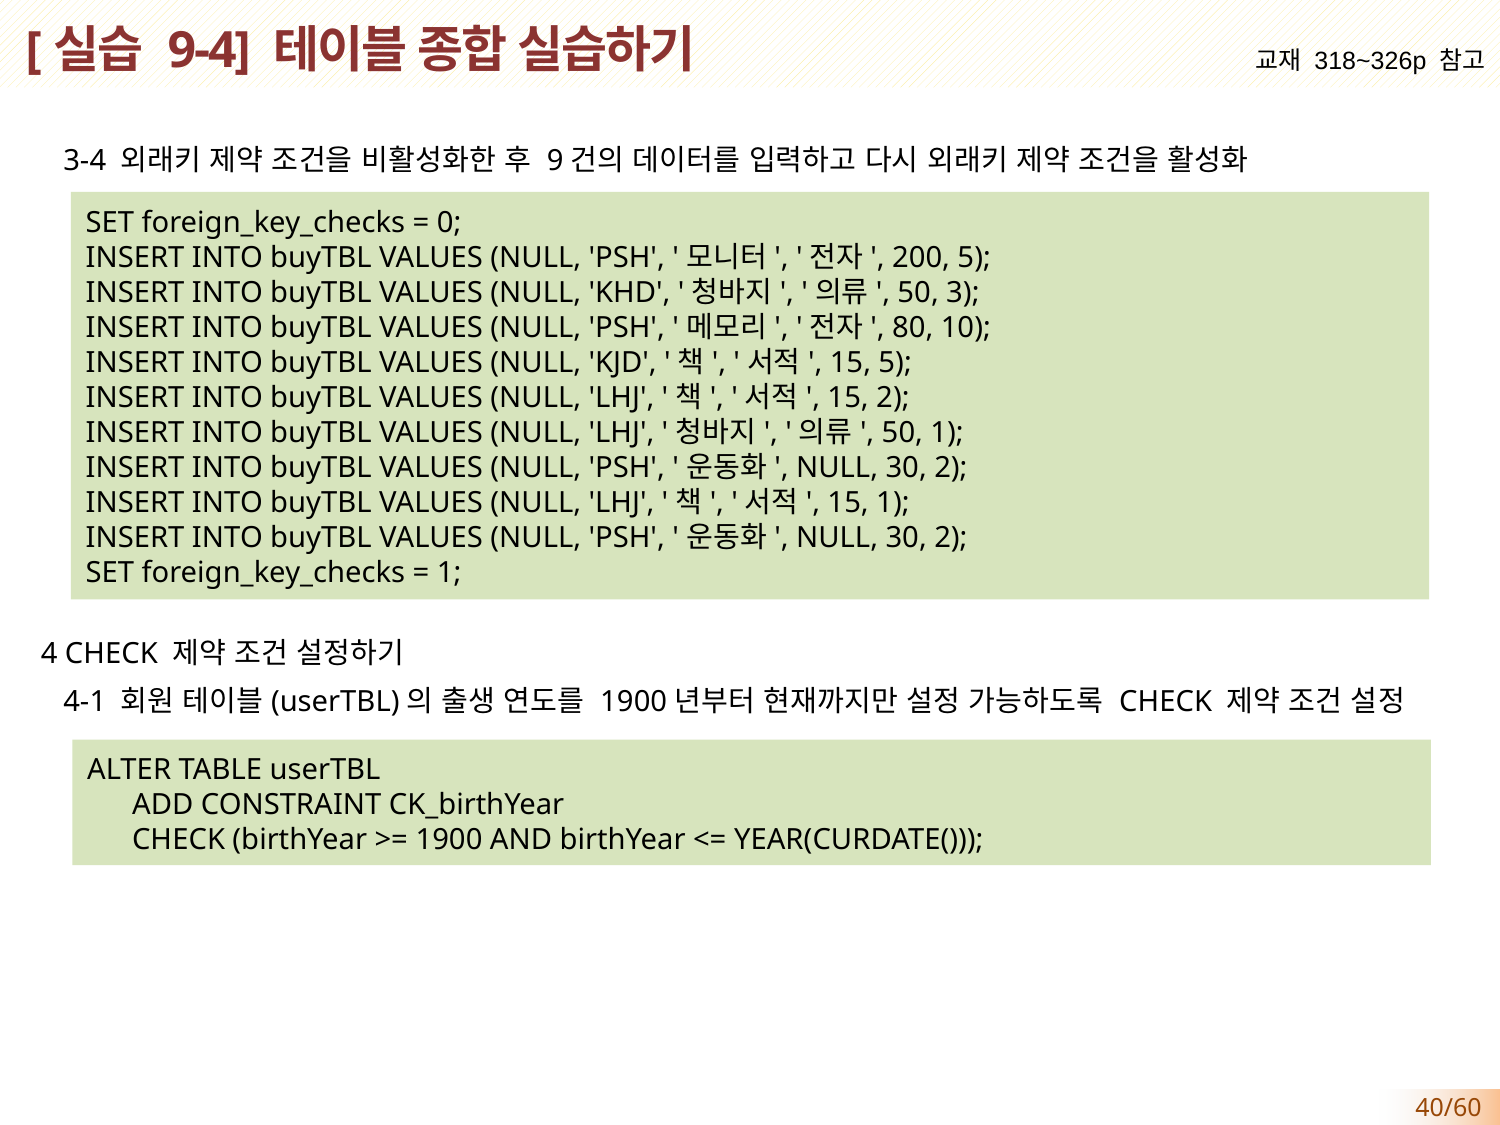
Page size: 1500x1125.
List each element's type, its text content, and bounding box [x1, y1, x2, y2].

title [실습 9-4] 테이블 종합 실습하기 [10, 8, 1288, 87]
list 3-4 외래키 제약 조건을 비활성화한 후 9건의 데이터를 입력하고 다시 외래키 제약 조건을 활성화 4 CHECK 제약 조건 설정하기 4-1 회원 테이블(userTBL)의 출생 연도를 1900년부터 현재까지만 설정 가능하도록 CHECK 제약 조건 설정 [10, 127, 1481, 1058]
text_box SET foreign_key_checks = 0; INSERT INTO buyTBL VALUES (NULL, 'PSH', '모니터', '전자', 200, 5); INSERT INTO buyTBL VALUES (NULL, 'KHD', '청바지', '의류', 50, 3); INSERT INTO buyTBL VALUES (NULL, 'PSH', '메모리', '전자', 80, 10); INSERT INTO buyTBL VALUES (NULL, 'KJD', '책', '서적', 15, 5); INSERT INTO buyTBL VALUES (NULL, 'LHJ', '책', '서적', 15, 2); INSERT INTO buyTBL VALUES (NULL, 'LHJ', '청바지', '의류', 50, 1); INSERT INTO buyTBL VALUES (NULL, 'PSH', '운동화', NULL, 30, 2); INSERT INTO buyTBL VALUES (NULL, 'LHJ', '책', '서적', 15, 1); INSERT INTO buyTBL VALUES (NULL, 'PSH', '운동화', NULL, 30, 2); SET foreign_key_checks = 1; [69, 190, 1431, 601]
text_box ALTER TABLE userTBL ADD CONSTRAINT CK_birthYear CHECK (birthYear >= 1900 AND birthYear <= YEAR(CURDATE())); [70, 738, 1433, 867]
text_box 교재 318~326p 참고 [1240, 36, 1500, 82]
